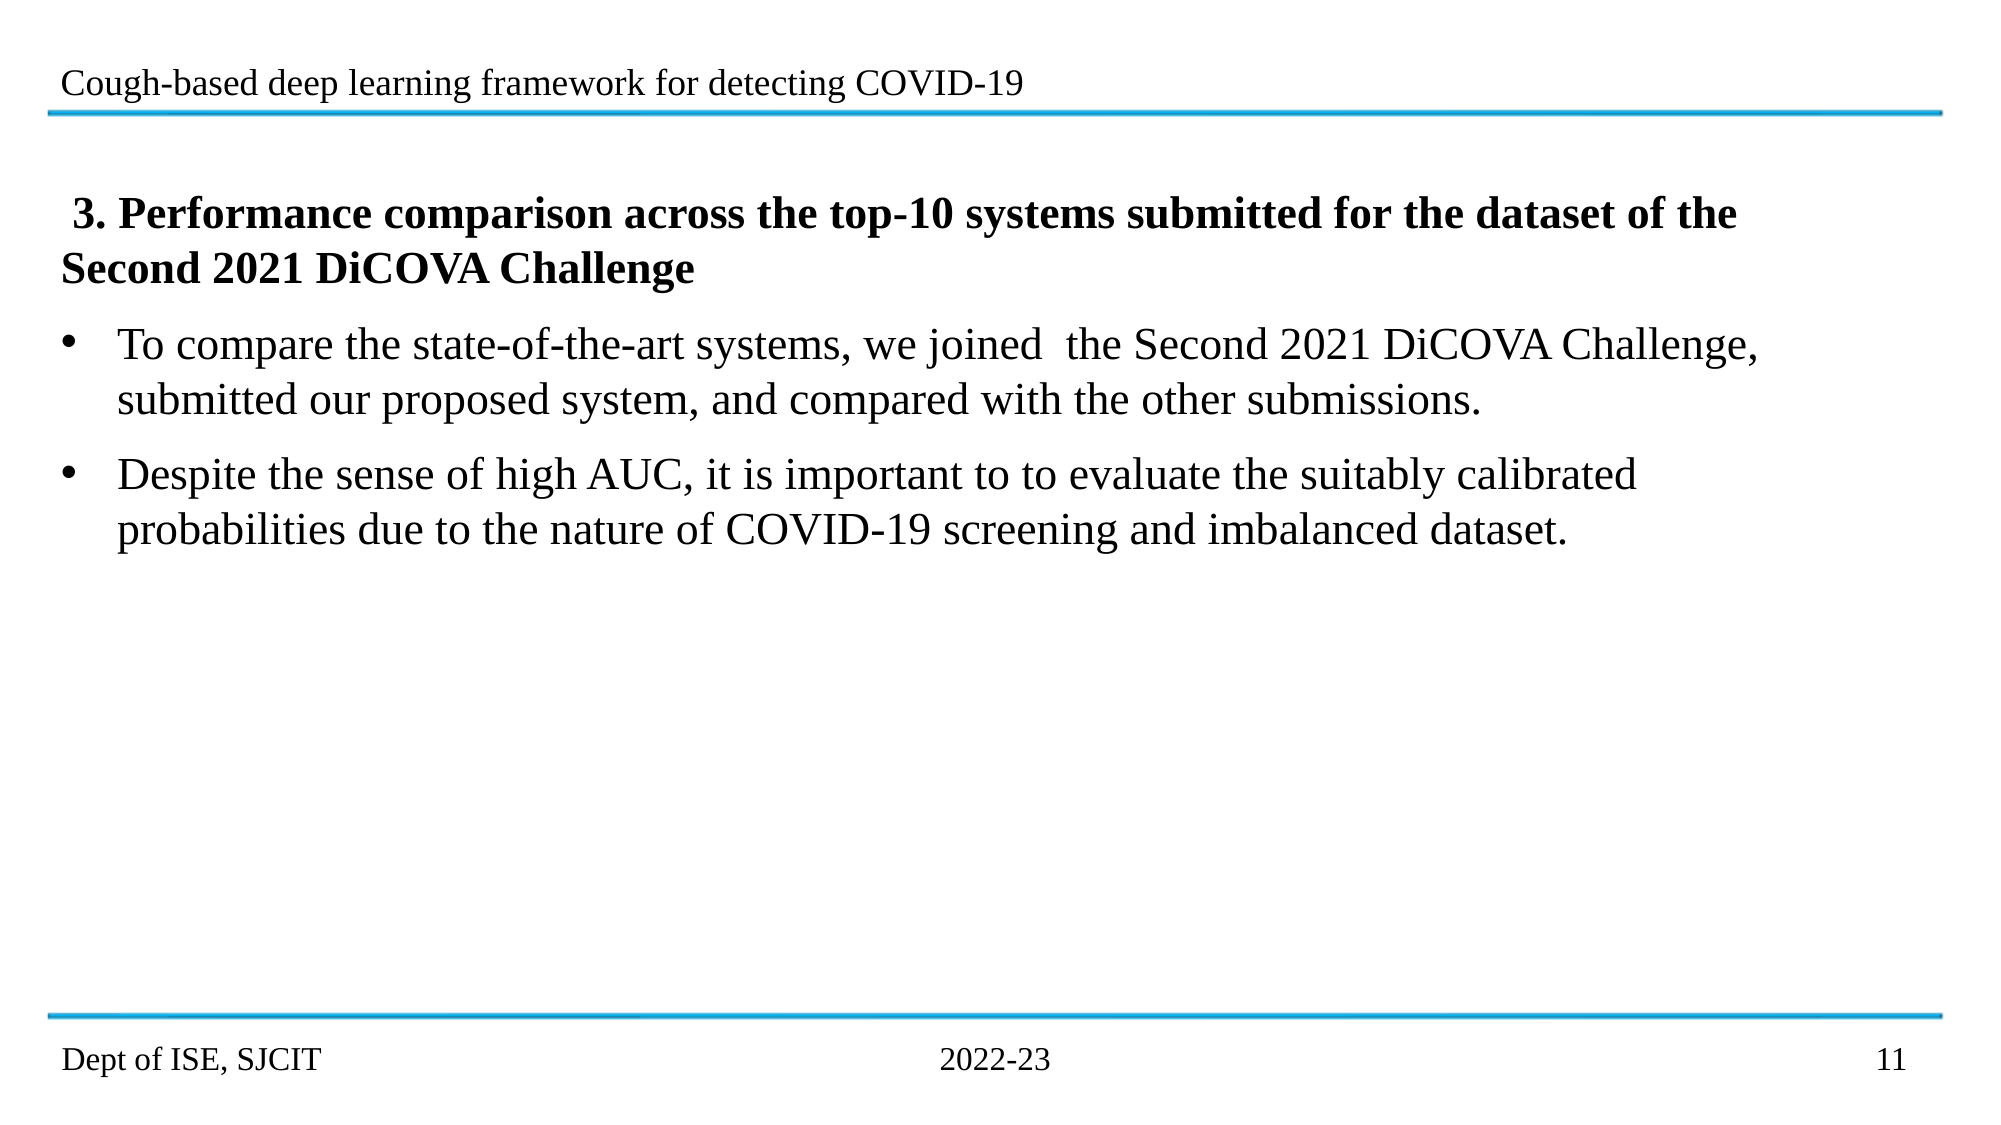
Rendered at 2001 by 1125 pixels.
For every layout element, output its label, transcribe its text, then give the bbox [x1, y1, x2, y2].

subtitle 3. Performance comparison across the top-10 systems submitted for the dataset of the Second 2021 DiCOVA Challenge To compare the state-of-the-art systems, we joined the Second 2021 DiCOVA Challenge, submitted our proposed system, and compared with the other submissions. Despite the sense of high AUC, it is important to to evaluate the suitably calibrated probabilities due to the nature of COVID-19 screening and imbalanced dataset. [45, 175, 1868, 799]
text_box [924, 487, 1075, 549]
picture [45, 107, 1948, 120]
picture [45, 1010, 1948, 1023]
text_box Cough-based deep learning framework for detecting COVID-19 [45, 50, 1609, 107]
slide_number Dept of ISE, SJCIT 2022-23 11 [46, 1027, 1943, 1088]
